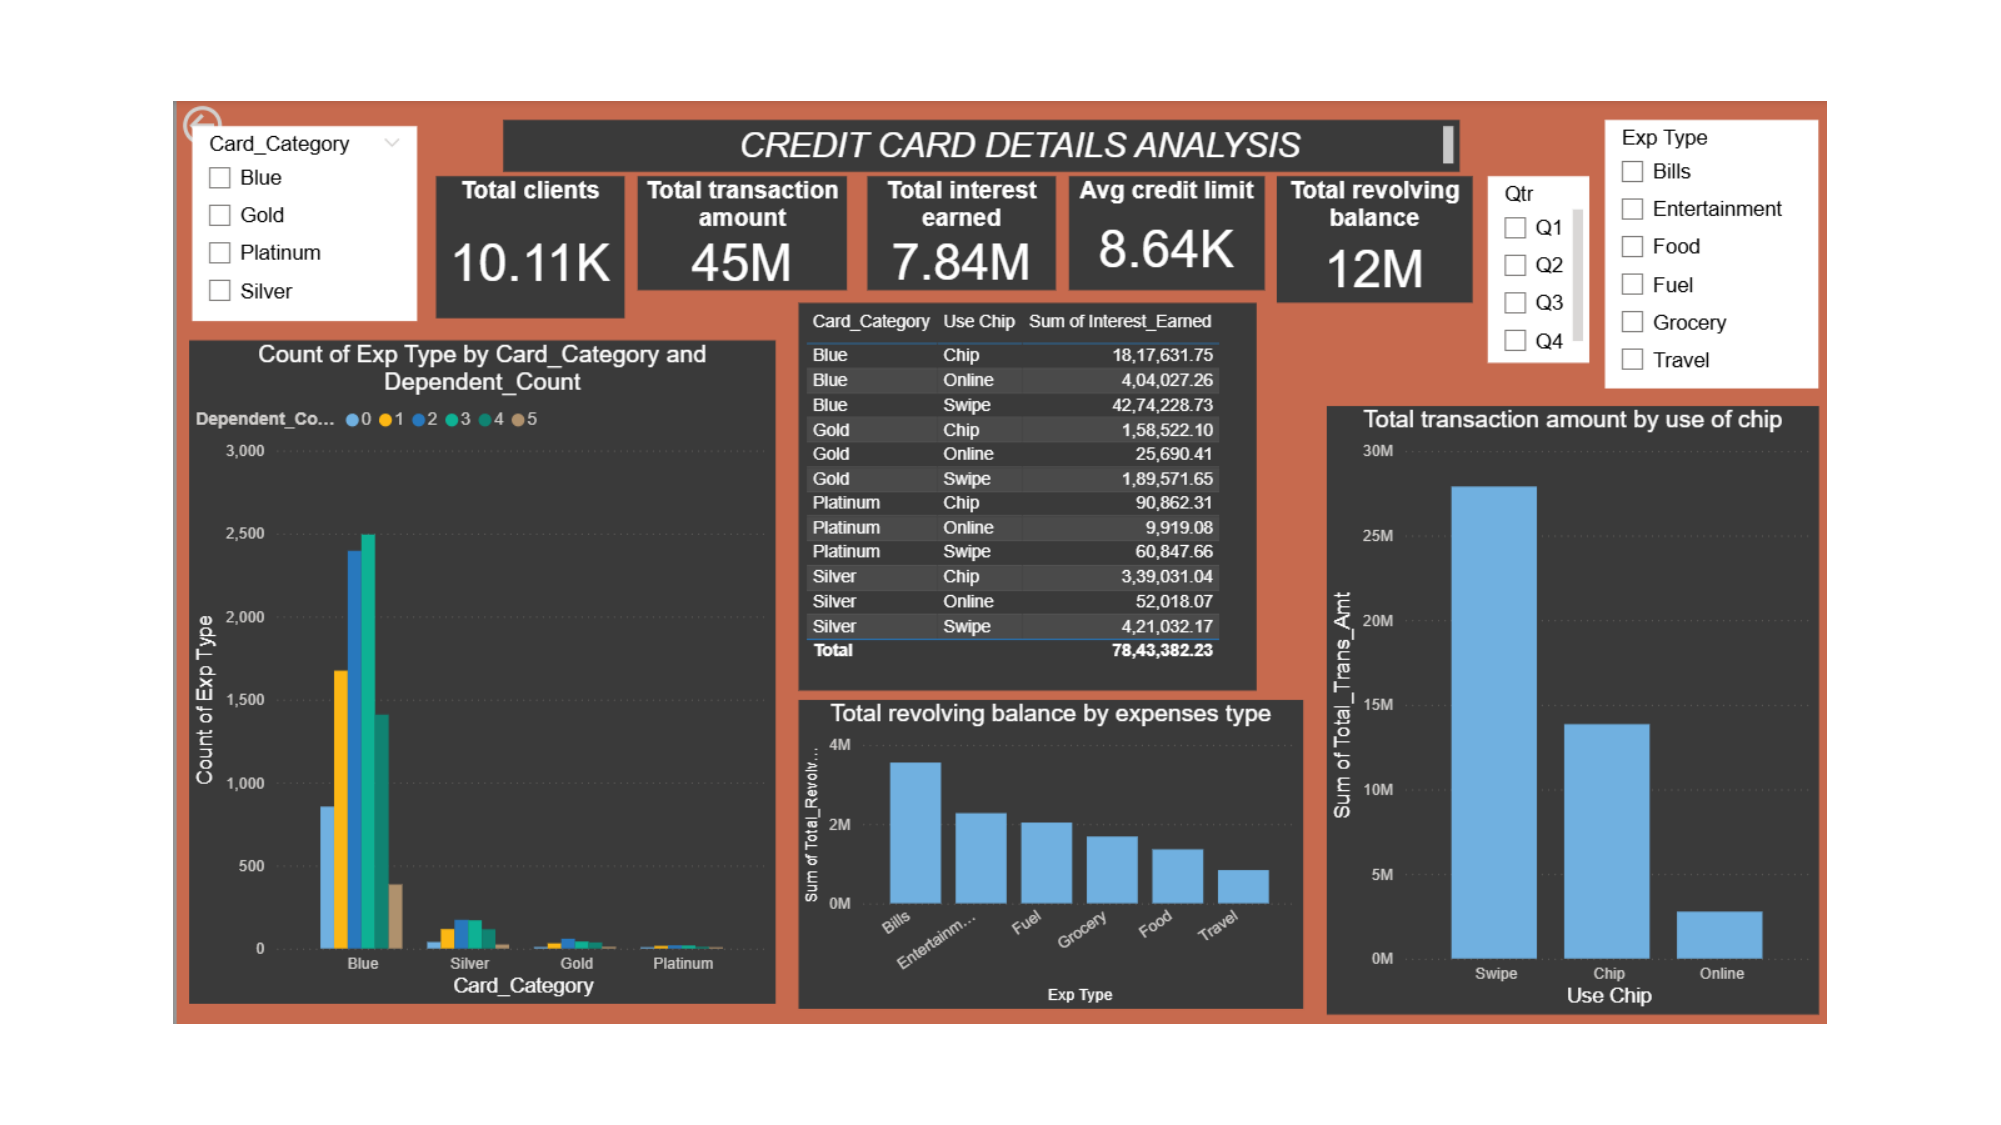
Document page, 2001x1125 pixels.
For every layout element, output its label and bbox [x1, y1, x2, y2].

picture [172, 101, 1827, 1024]
